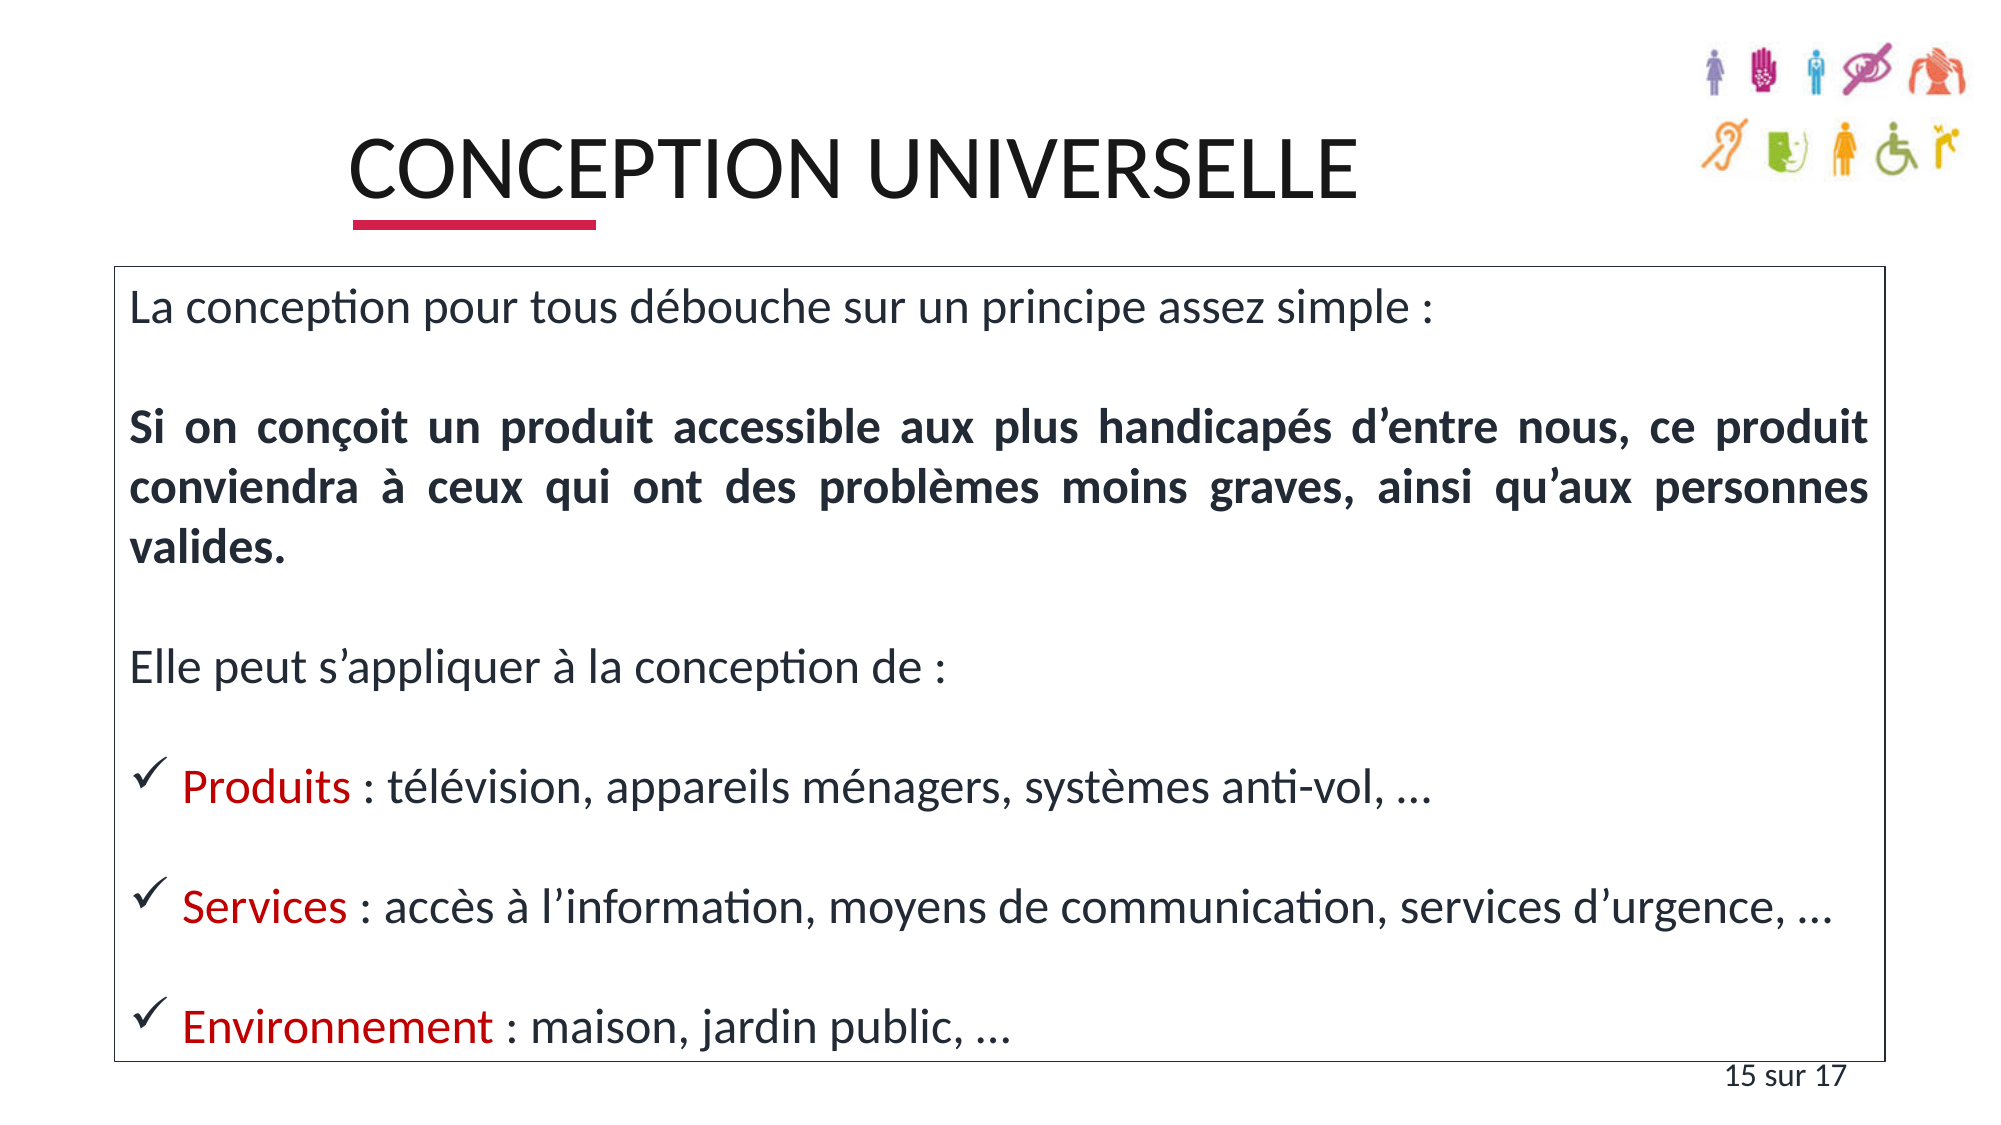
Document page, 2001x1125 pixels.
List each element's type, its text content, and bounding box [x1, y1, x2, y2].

text_box La conception pour tous débouche sur un principe assez simple : Si on conçoit un produit accessible aux plus handicapés d’entre nous, ce produit conviendra à ceux qui ont des problèmes moins graves, ainsi qu’aux personnes valides. Elle peut s’appliquer à la conception de : Produits : télévision, appareils ménagers, systèmes anti-vol, … Services : accès à l’information, moyens de communication, services d’urgence, … Environnement : maison, jardin public, … [114, 266, 1886, 1062]
picture [1684, 0, 1984, 218]
slide_number 15 sur 17 [1412, 1062, 1863, 1103]
title CONCEPTION UNIVERSELLE [333, 59, 1863, 266]
